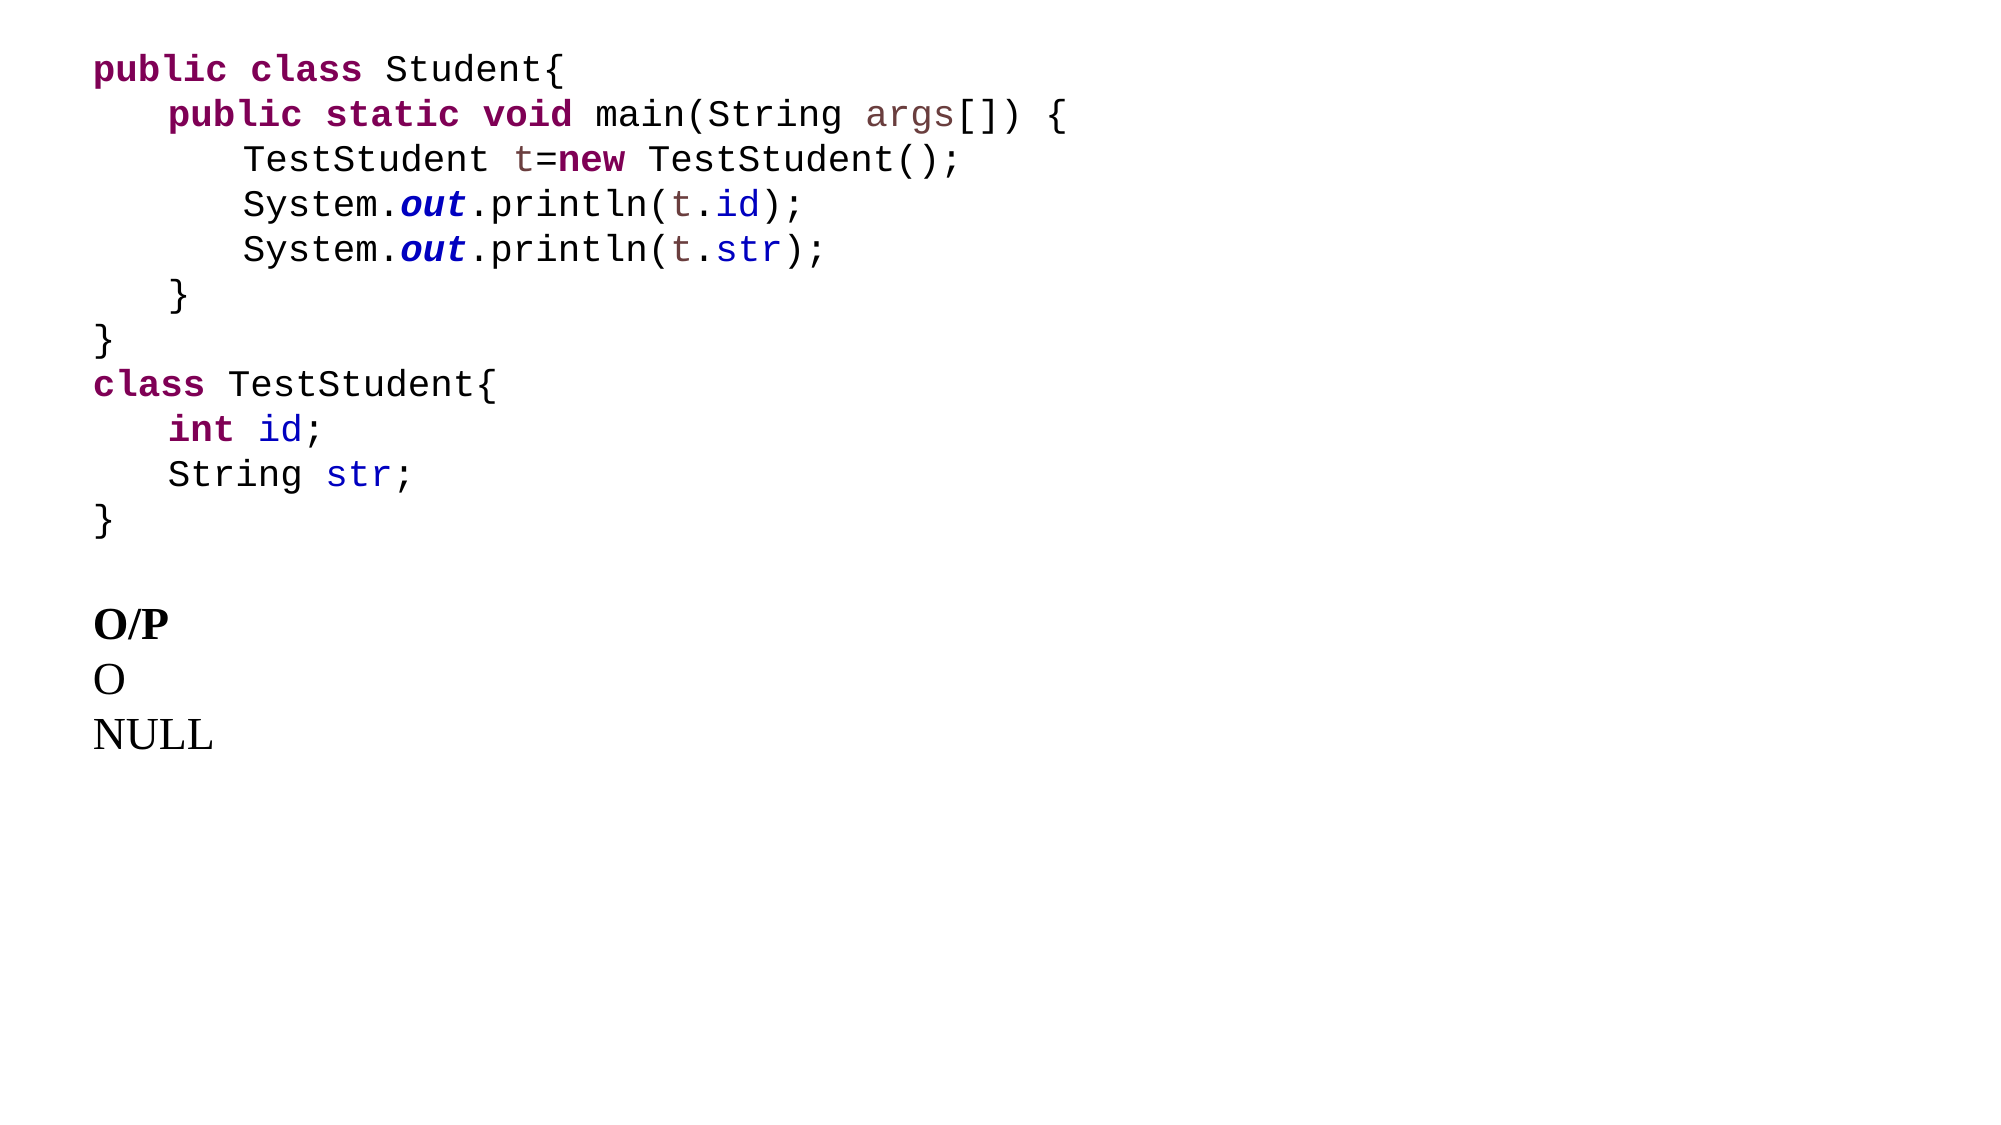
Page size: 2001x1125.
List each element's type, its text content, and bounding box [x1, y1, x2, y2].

text_box public class Student{ public static void main(String args[]) { TestStudent t=new TestStudent(); System.out.println(t.id); System.out.println(t.str); } } class TestStudent{ int id; String str; } O/P O NULL [78, 36, 1890, 766]
